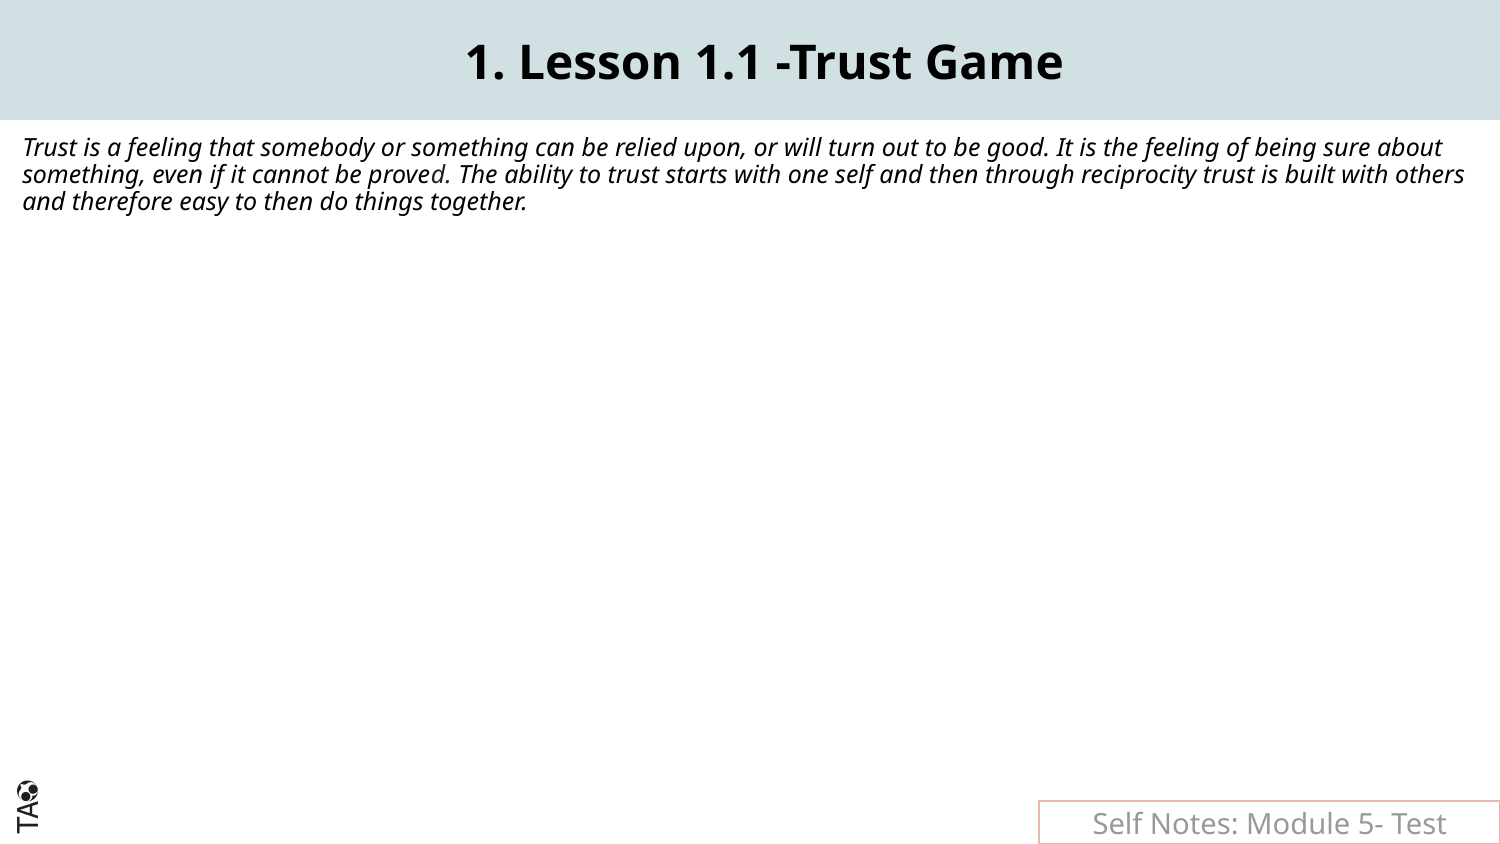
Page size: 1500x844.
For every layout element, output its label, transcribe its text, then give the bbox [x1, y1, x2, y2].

text_box Self Notes: Module 5- Test [1039, 801, 1500, 844]
picture [0, 780, 55, 835]
text_box 1. Lesson 1.1 -Trust Game [0, 0, 1500, 120]
text_box Trust is a feeling that somebody or something can be relied upon, or will turn out to be good. It is the feeling of being sure about something, even if it cannot be proved. The ability to trust starts with one self and then through reciprocity trust is built with others and therefore easy to then do things together. [7, 120, 1500, 729]
